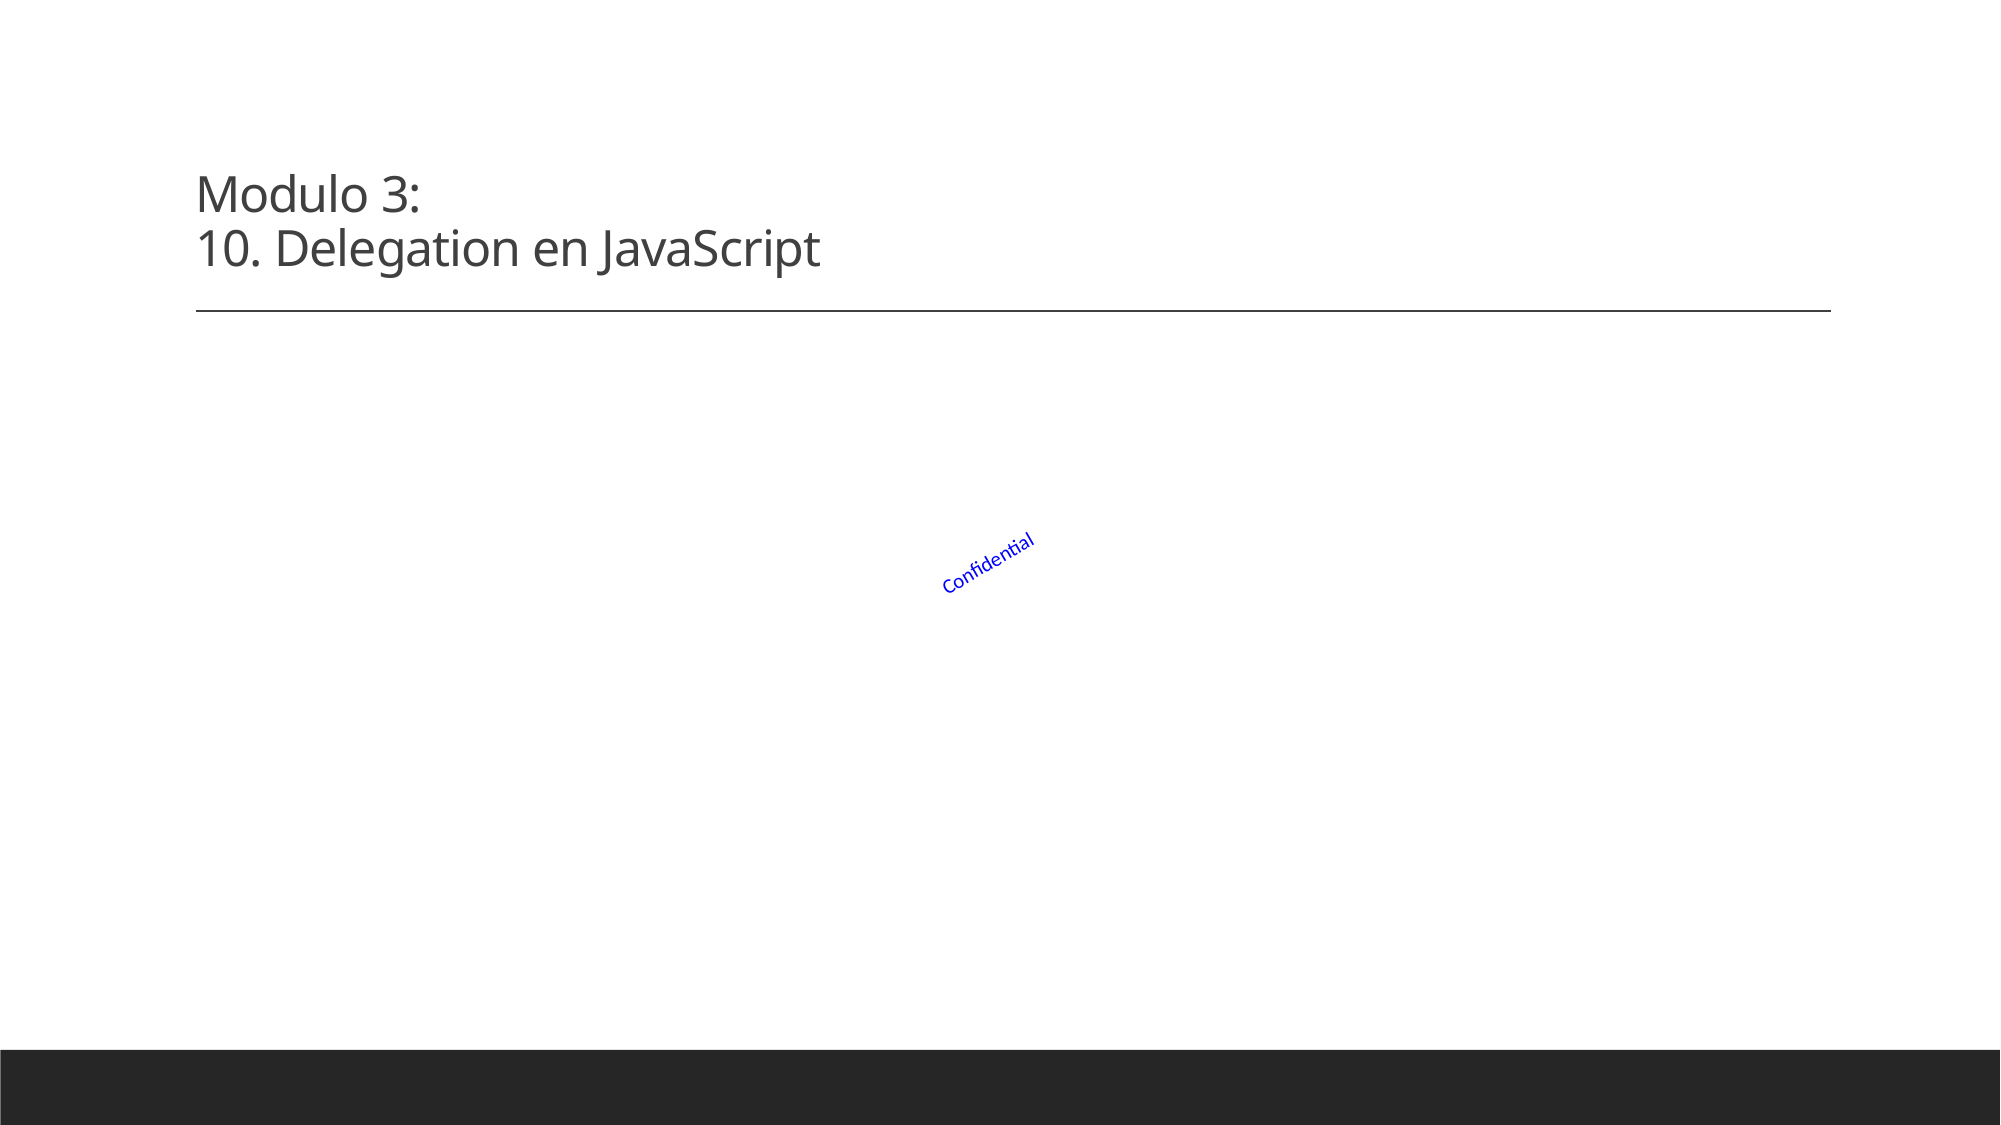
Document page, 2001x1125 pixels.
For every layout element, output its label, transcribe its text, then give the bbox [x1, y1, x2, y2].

title Modulo 3: 10. Delegation en JavaScript [180, 47, 1830, 285]
